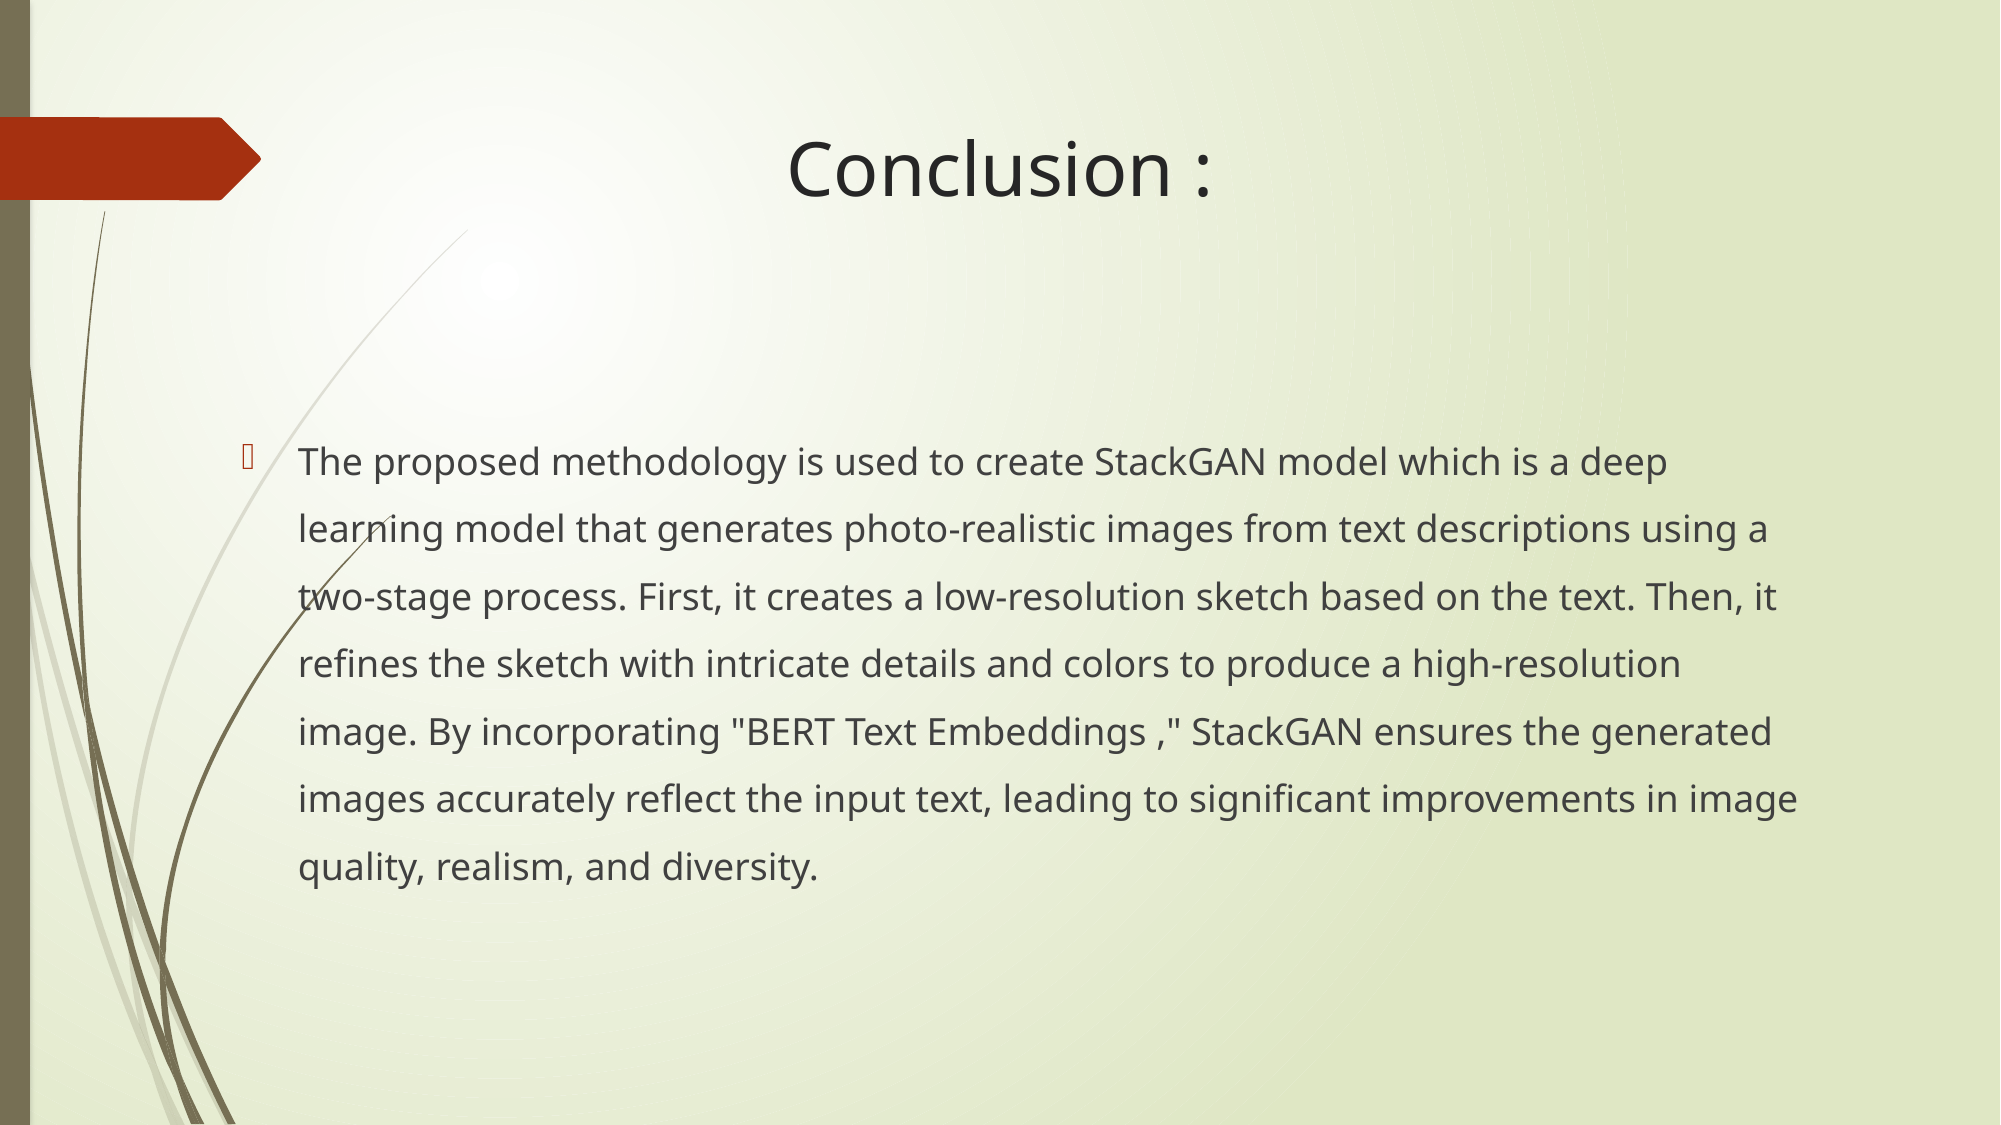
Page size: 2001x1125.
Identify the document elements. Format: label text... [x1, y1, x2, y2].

title Conclusion : [0, 113, 2000, 290]
list The proposed methodology is used to create StackGAN model which is a deep learning model that generates photo-realistic images from text descriptions using a two-stage process. First, it creates a low-resolution sketch based on the text. Then, it refines the sketch with intricate details and colors to produce a high-resolution image. By incorporating "BERT Text Embeddings ," StackGAN ensures the generated images accurately reflect the input text, leading to significant improvements in image quality, realism, and diversity. [226, 407, 1825, 1106]
